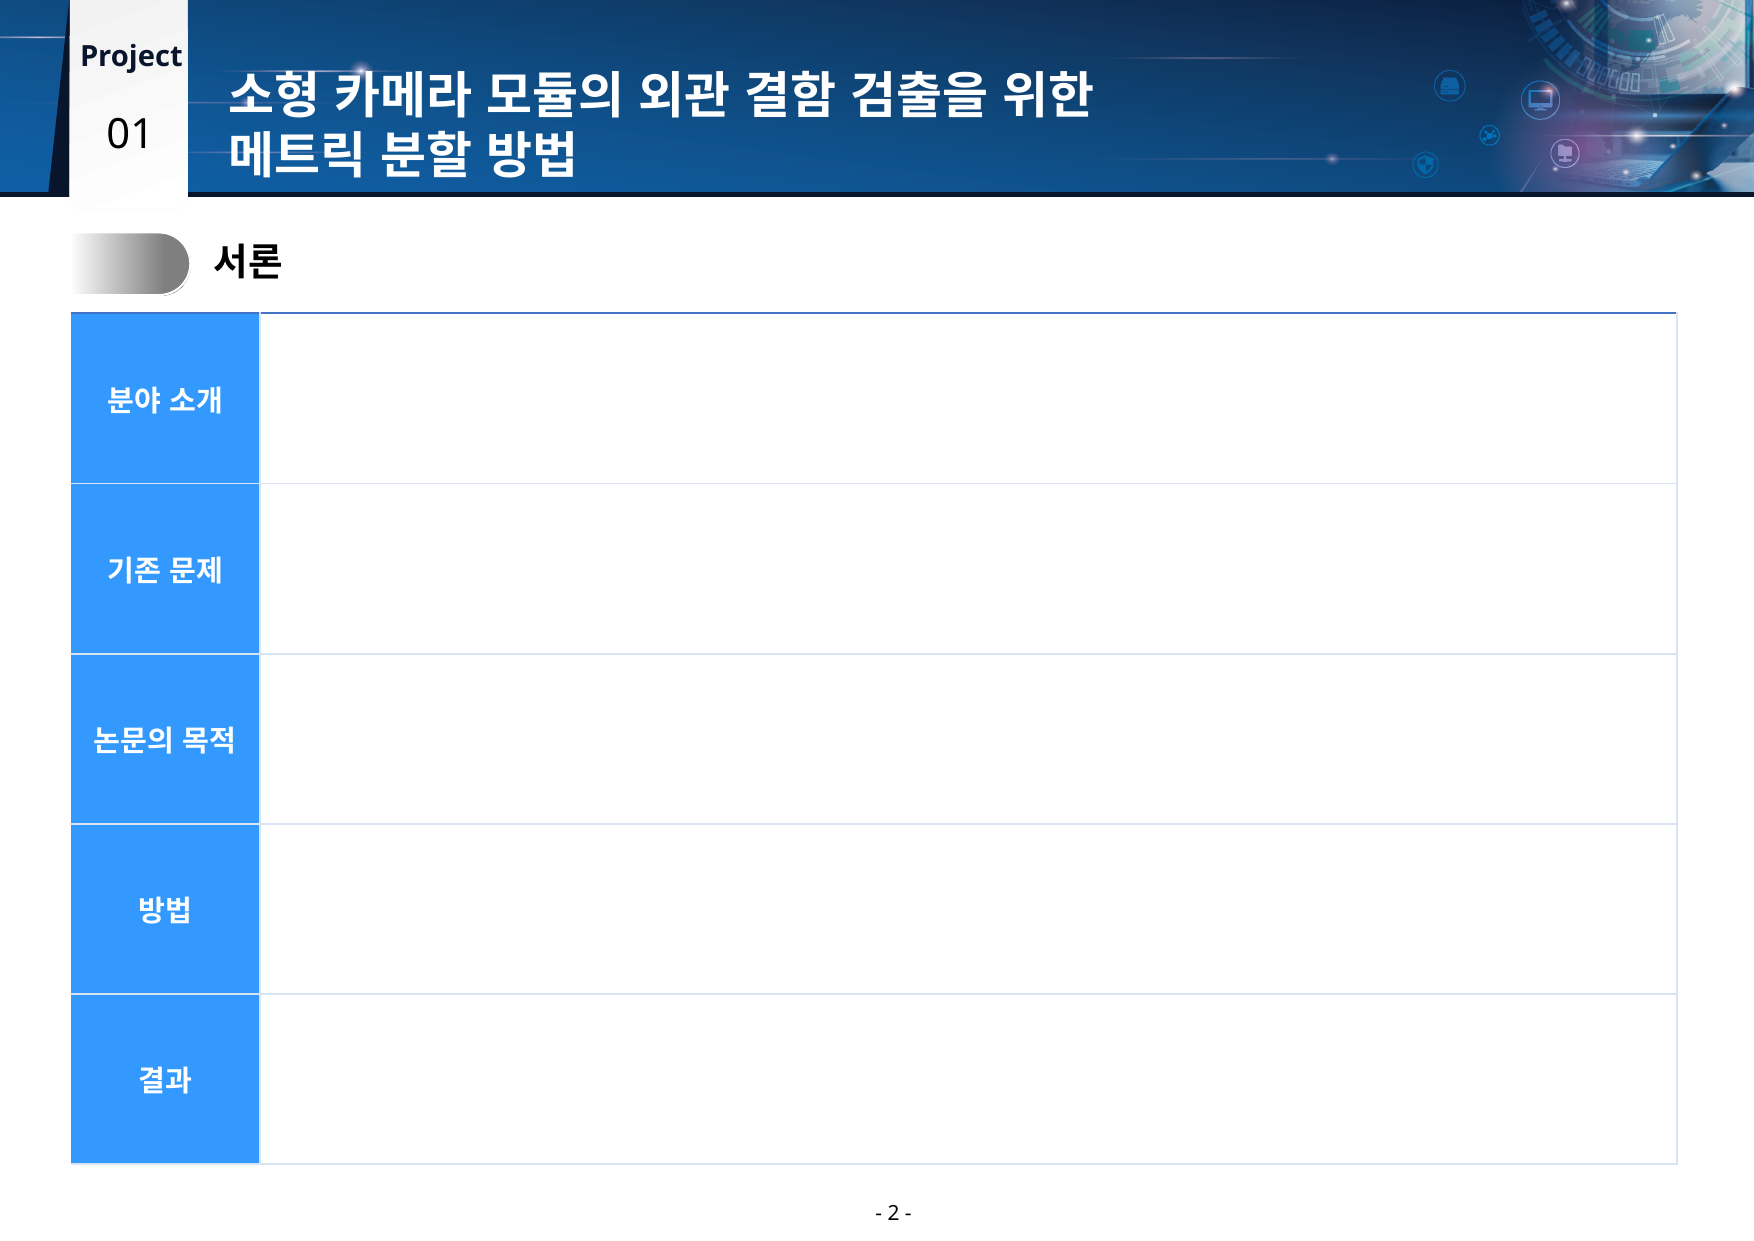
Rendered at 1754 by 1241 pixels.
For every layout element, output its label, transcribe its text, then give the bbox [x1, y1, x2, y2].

table_header [261, 314, 1676, 483]
table_cell 방법 [71, 825, 259, 993]
picture [188, 0, 1754, 192]
table_cell [261, 655, 1676, 823]
table_cell 기존 문제 [71, 484, 259, 653]
table_cell 논문의 목적 [71, 655, 259, 823]
table_cell [261, 484, 1676, 653]
text_box 01 [79, 99, 182, 164]
text_box 소형 카메라 모듈의 외관 결함 검출을 위한 메트릭 분할 방법 [213, 56, 1500, 192]
table_cell [261, 995, 1676, 1163]
table_cell 결과 [71, 995, 259, 1163]
table_cell [261, 825, 1676, 993]
table_header 분야 소개 [71, 314, 259, 483]
picture [0, 0, 69, 192]
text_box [70, 232, 893, 296]
text_box - 2 - [860, 1192, 927, 1232]
